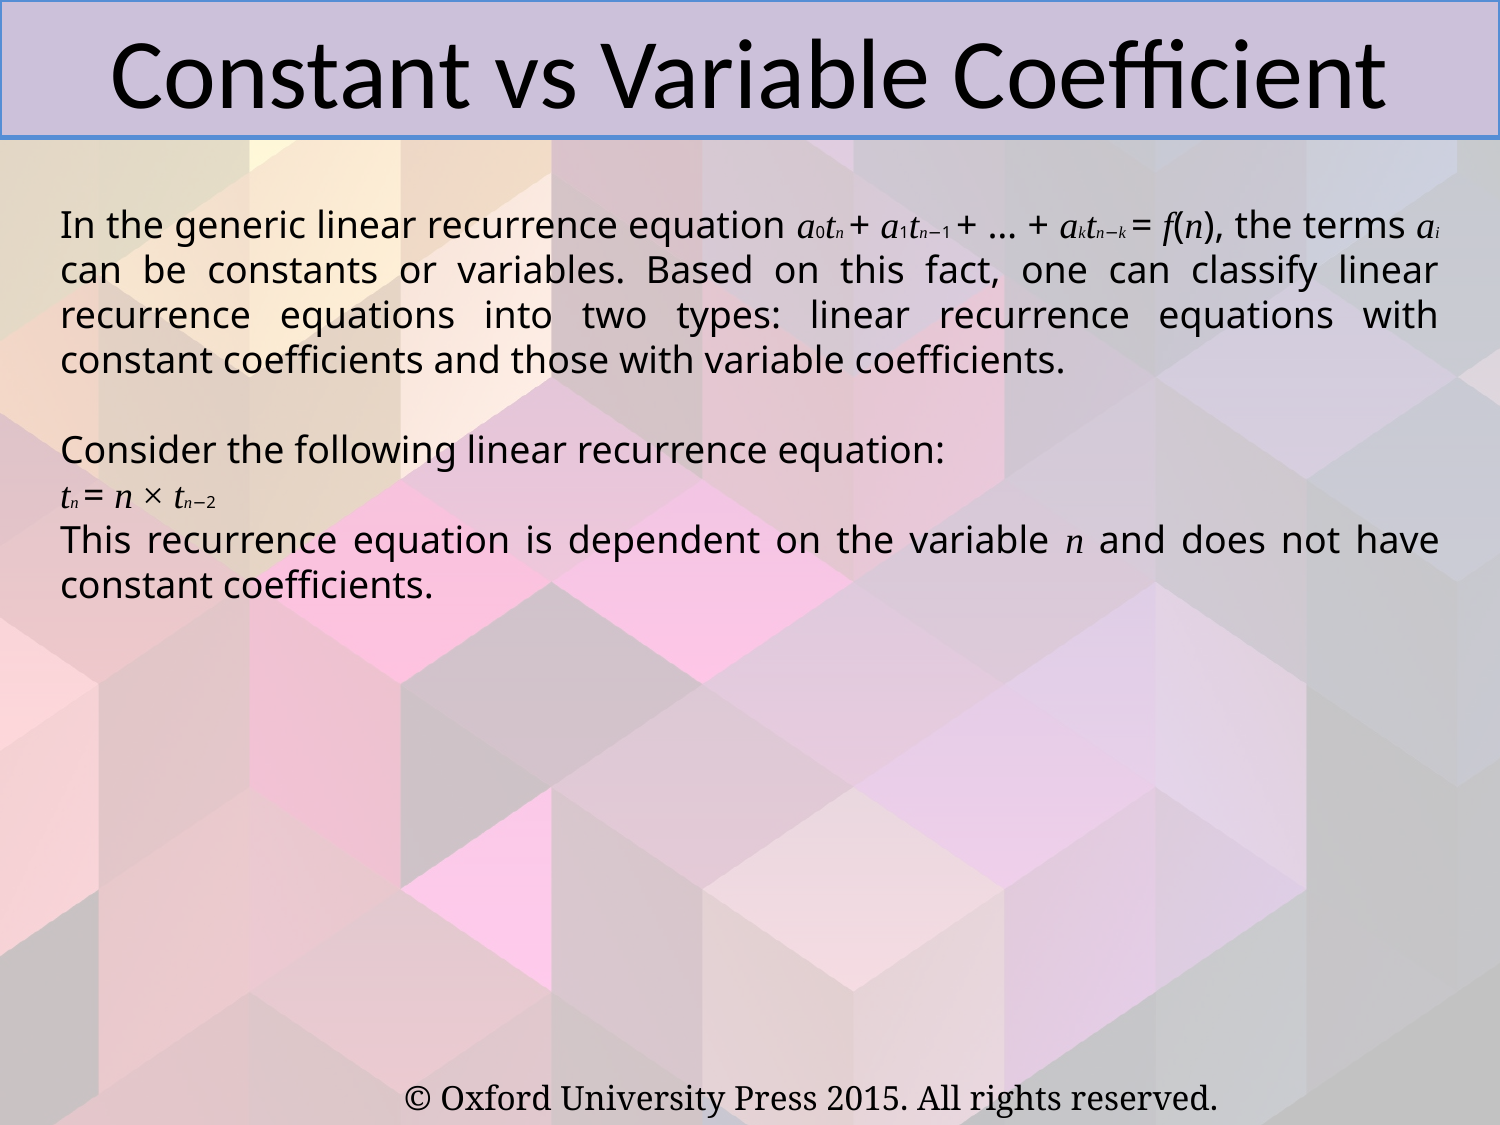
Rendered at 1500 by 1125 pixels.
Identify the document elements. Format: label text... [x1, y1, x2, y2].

text_box Constant vs Variable Coefficient [0, 0, 1500, 138]
text_box © Oxford University Press 2015. All rights reserved. [389, 1069, 1241, 1125]
text_box In the generic linear recurrence equation a0tn + a1tn−1 + … + aktn−k = f(n), the terms ai can be constants or variables. Based on this fact, one can classify linear recurrence equations into two types: linear recurrence equations with constant coefficients and those with variable coefficients. Consider the following linear recurrence equation: tn = n × tn−2 This recurrence equation is dependent on the variable n and does not have constant coefficients. [45, 193, 1455, 614]
